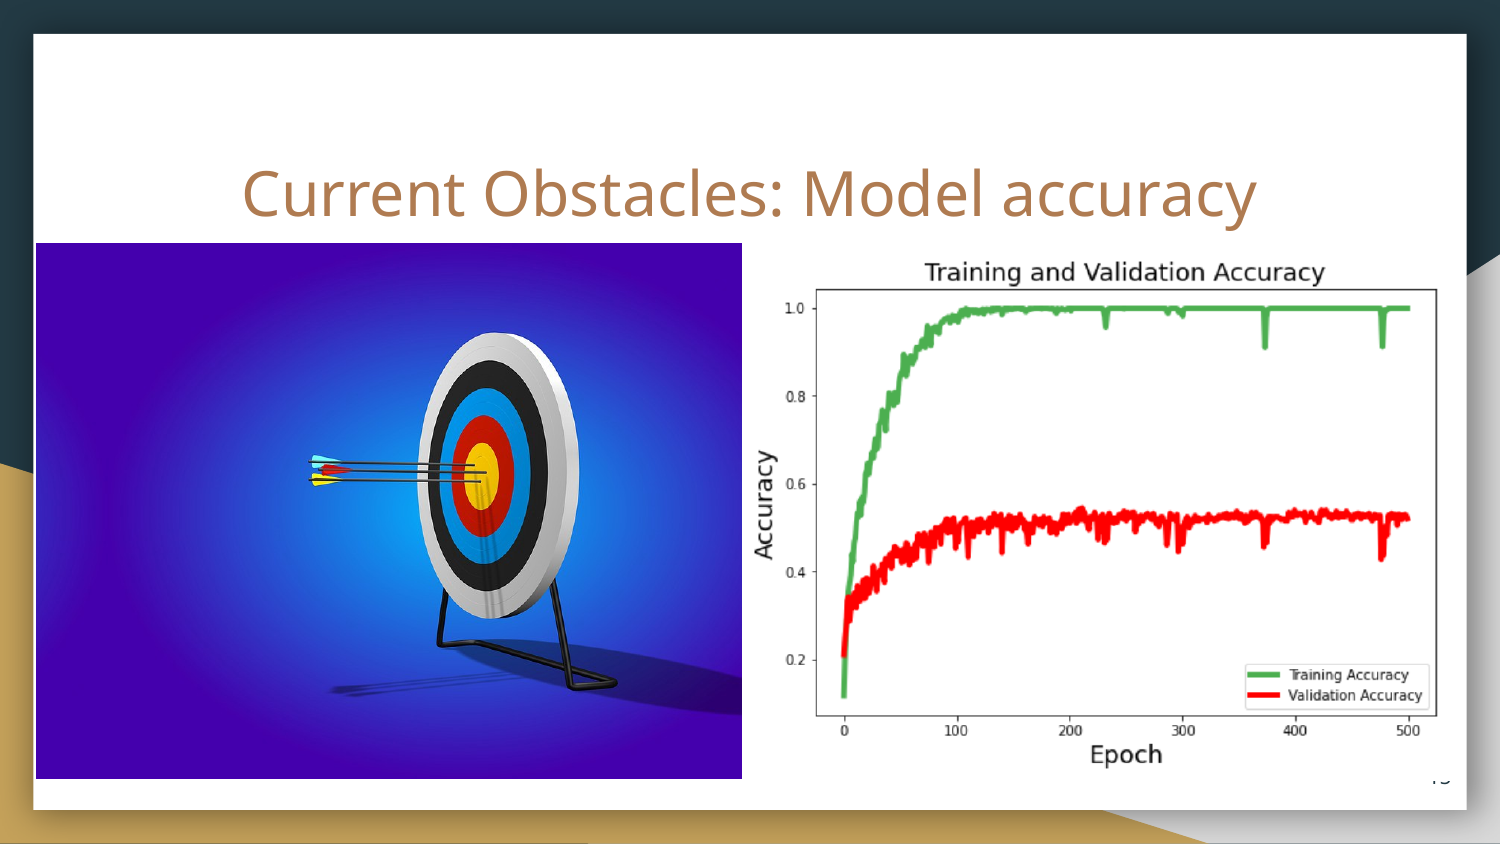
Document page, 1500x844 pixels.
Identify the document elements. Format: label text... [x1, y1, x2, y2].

title Current Obstacles: Model accuracy [134, 138, 1366, 242]
slide_number ‹#› [1376, 745, 1467, 810]
text_box [0, 0, 493, 65]
picture [36, 242, 1457, 781]
